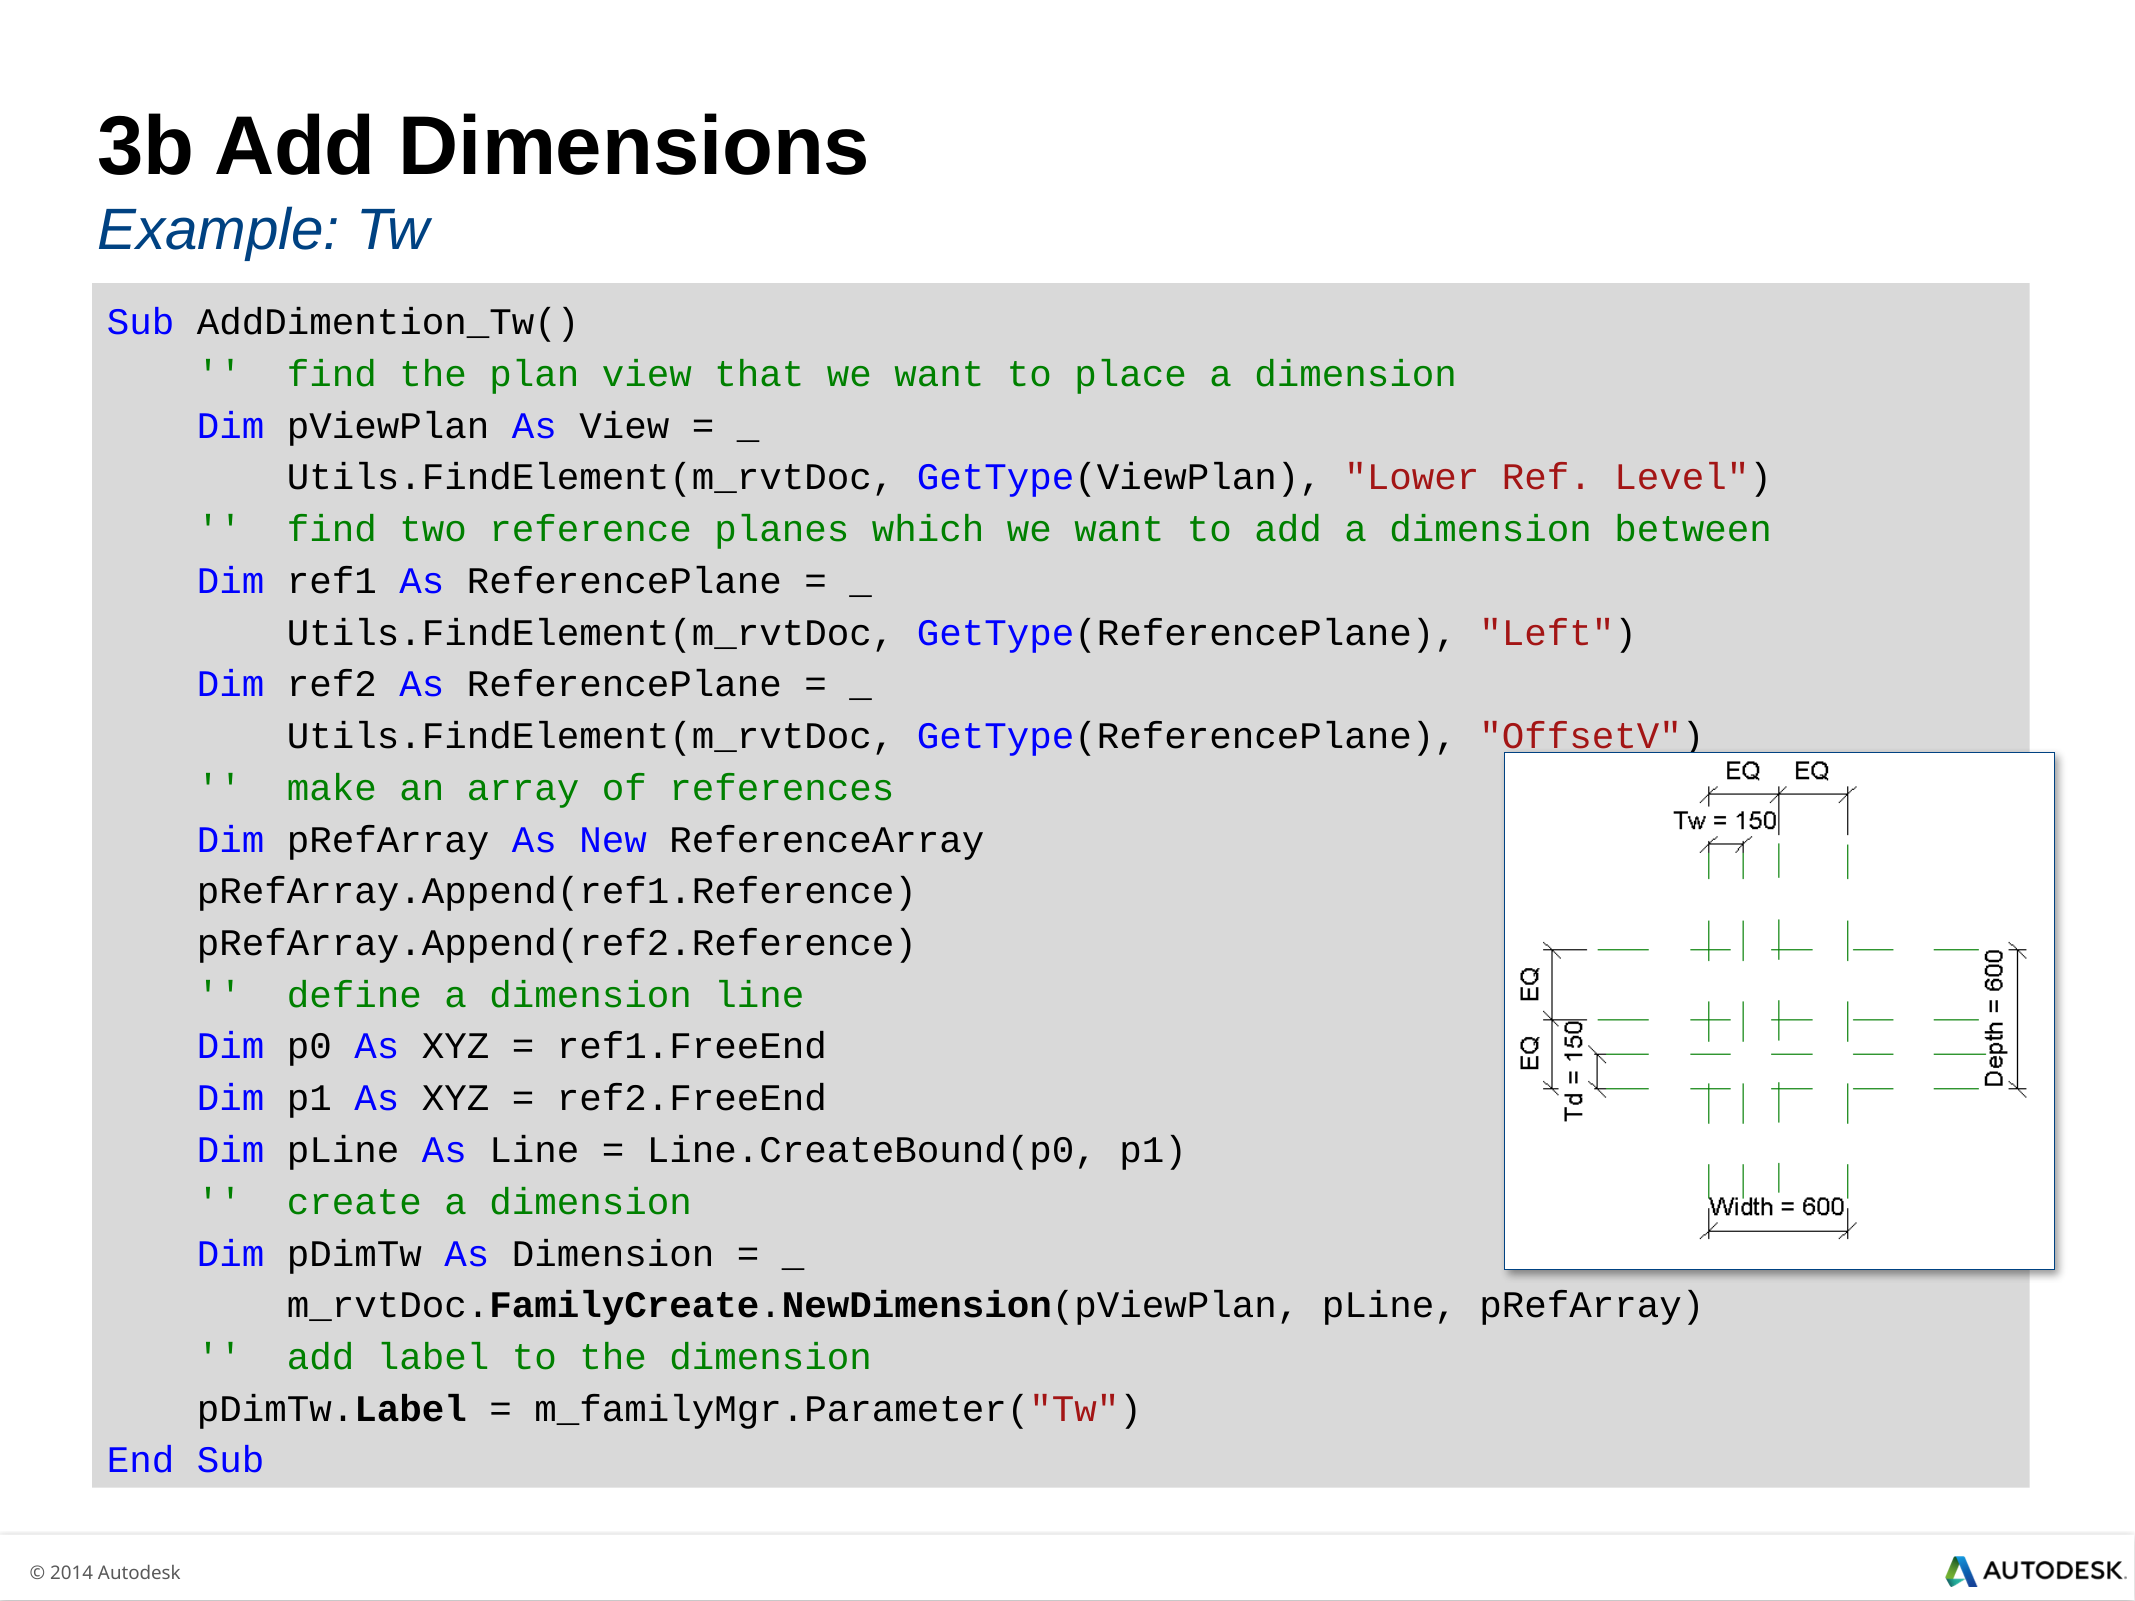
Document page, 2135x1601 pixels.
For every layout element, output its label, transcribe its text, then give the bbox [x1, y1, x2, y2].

title 3b Add Dimensions Example: Tw [96, 59, 2028, 283]
picture [1945, 1556, 2127, 1587]
picture [1504, 752, 2055, 1270]
text_box Sub AddDimention_Tw() '' find the plan view that we want to place a dimension Dim pViewPlan As View = _ Utils.FindElement(m_rvtDoc, GetType(ViewPlan), "Lower Ref. Level") '' find two reference planes which we want to add a dimension between Dim ref1 As ReferencePlane = _ Utils.FindElement(m_rvtDoc, GetType(ReferencePlane), "Left") Dim ref2 As ReferencePlane = _ Utils.FindElement(m_rvtDoc, GetType(ReferencePlane), "OffsetV") '' make an array of references Dim pRefArray As New ReferenceArray pRefArray.Append(ref1.Reference) pRefArray.Append(ref2.Reference) '' define a dimension line Dim p0 As XYZ = ref1.FreeEnd Dim p1 As XYZ = ref2.FreeEnd Dim pLine As Line = Line.CreateBound(p0, p1) '' create a dimension Dim pDimTw As Dimension = _ m_rvtDoc.FamilyCreate.NewDimension(pViewPlan, pLine, pRefArray) '' add label to the dimension pDimTw.Label = m_familyMgr.Parameter("Tw") End Sub [92, 283, 2030, 1488]
